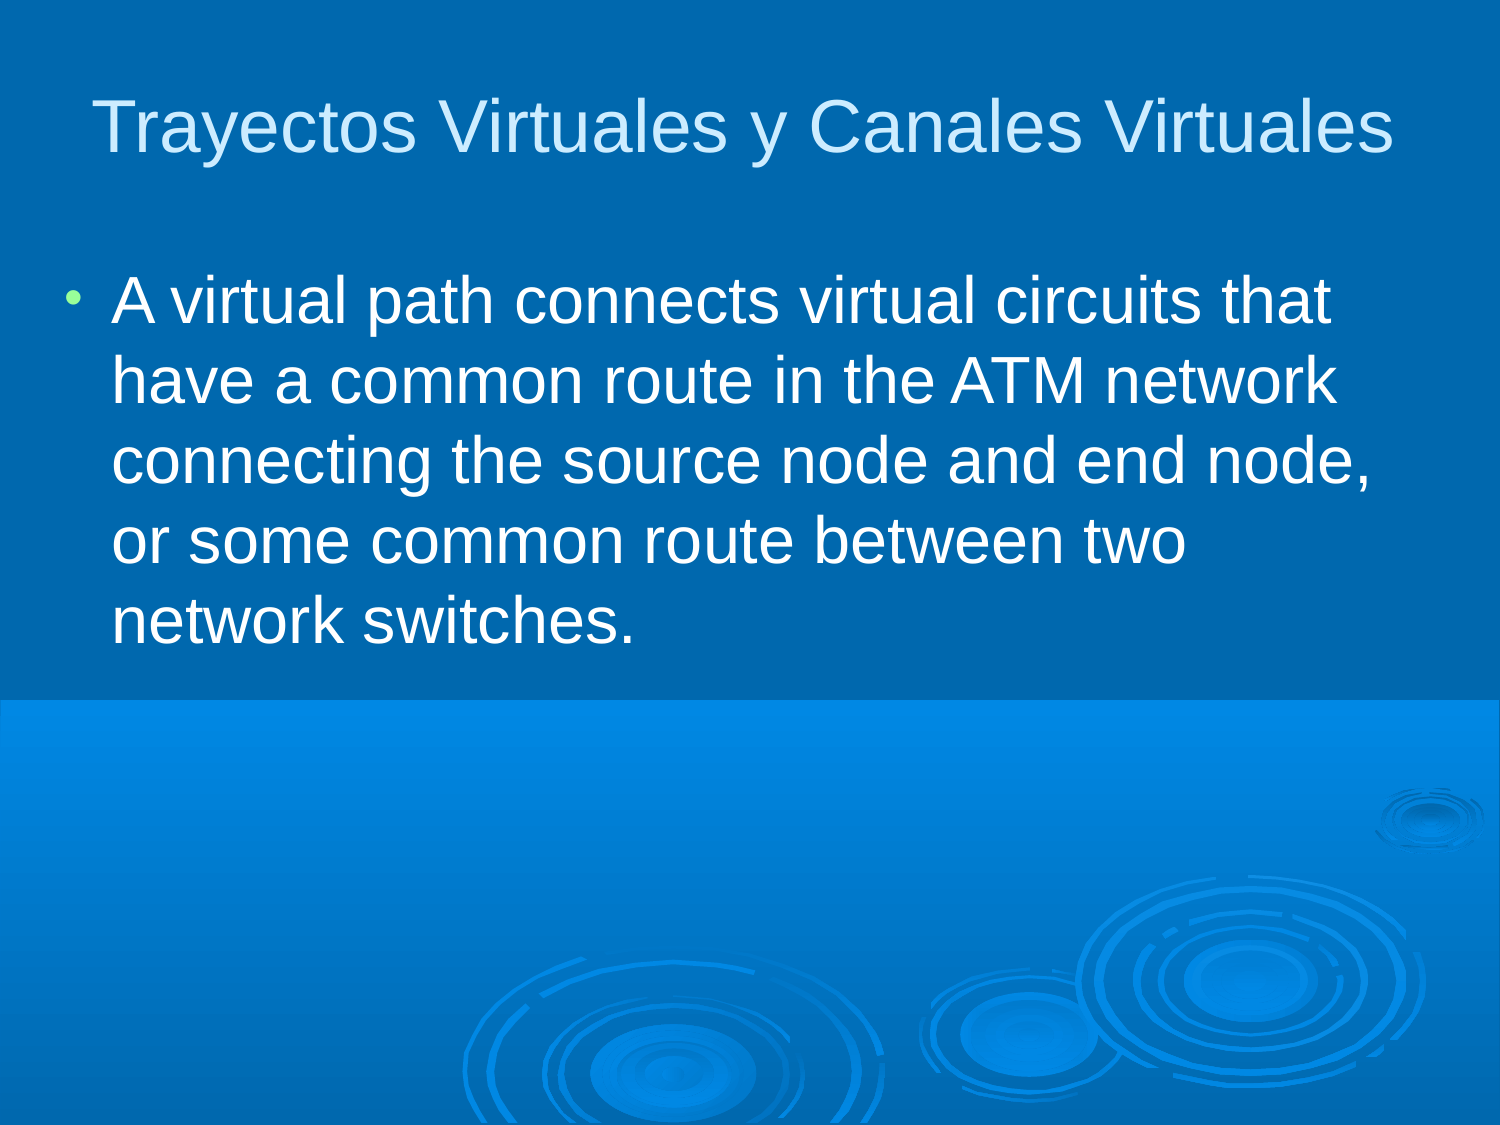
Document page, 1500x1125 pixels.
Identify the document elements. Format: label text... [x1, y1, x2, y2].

list A virtual path connects virtual circuits that have a common route in the ATM network connecting the source node and end node, or some common route between two network switches. [49, 249, 1438, 888]
title Trayectos Virtuales y Canales Virtuales [62, 24, 1426, 176]
